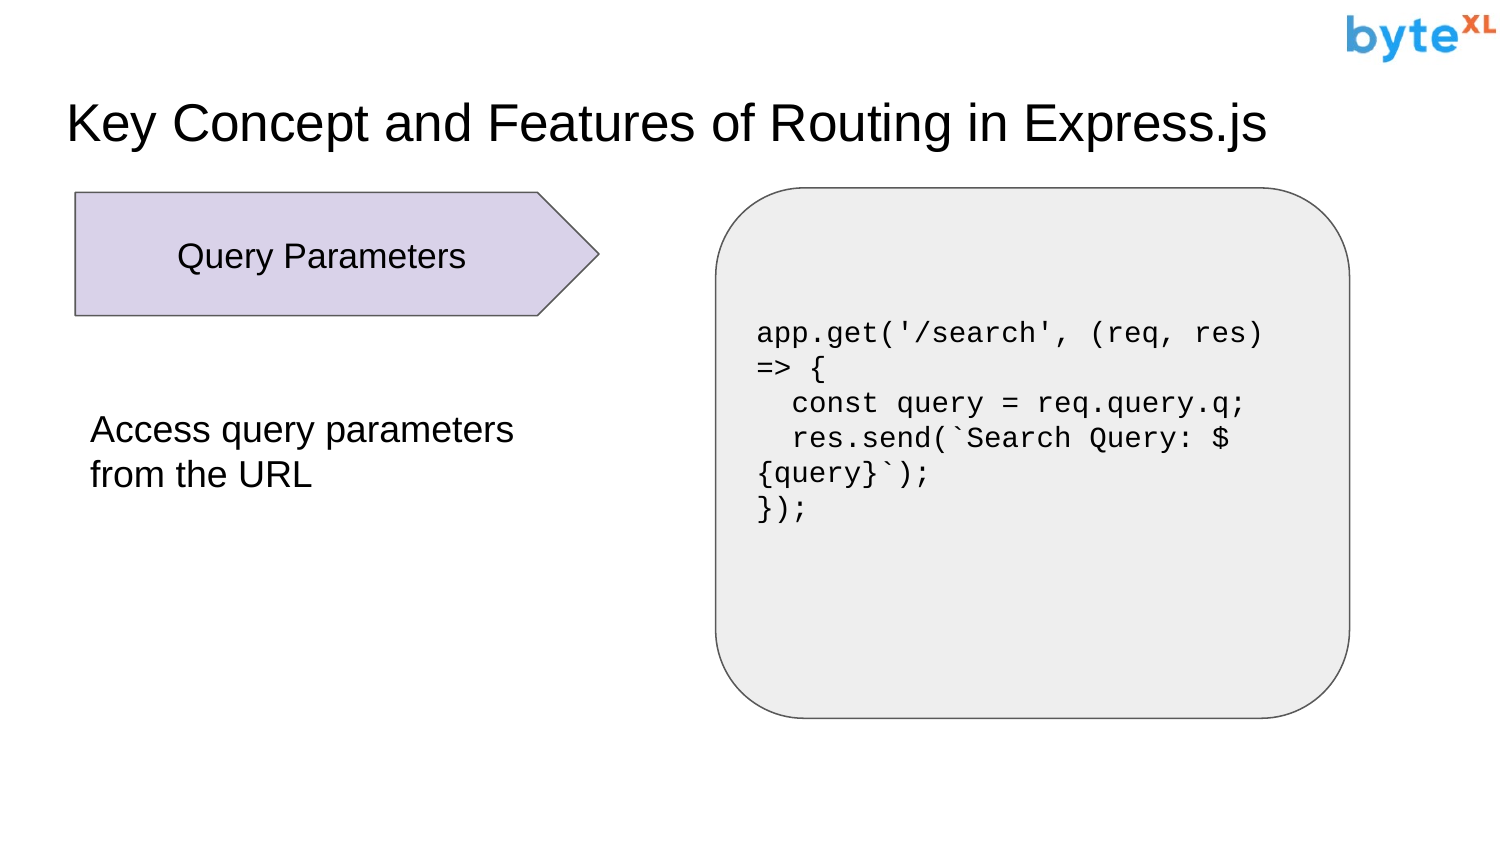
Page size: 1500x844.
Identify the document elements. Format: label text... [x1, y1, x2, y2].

text_box Query Parameters [75, 192, 599, 316]
picture [1332, 0, 1500, 65]
title Key Concept and Features of Routing in Express.js [51, 72, 1449, 167]
text_box app.get('/search', (req, res) => { const query = req.query.q; res.send(`Search Query: ${query}`); }); [715, 187, 1350, 719]
text_box Access query parameters from the URL [75, 390, 615, 511]
